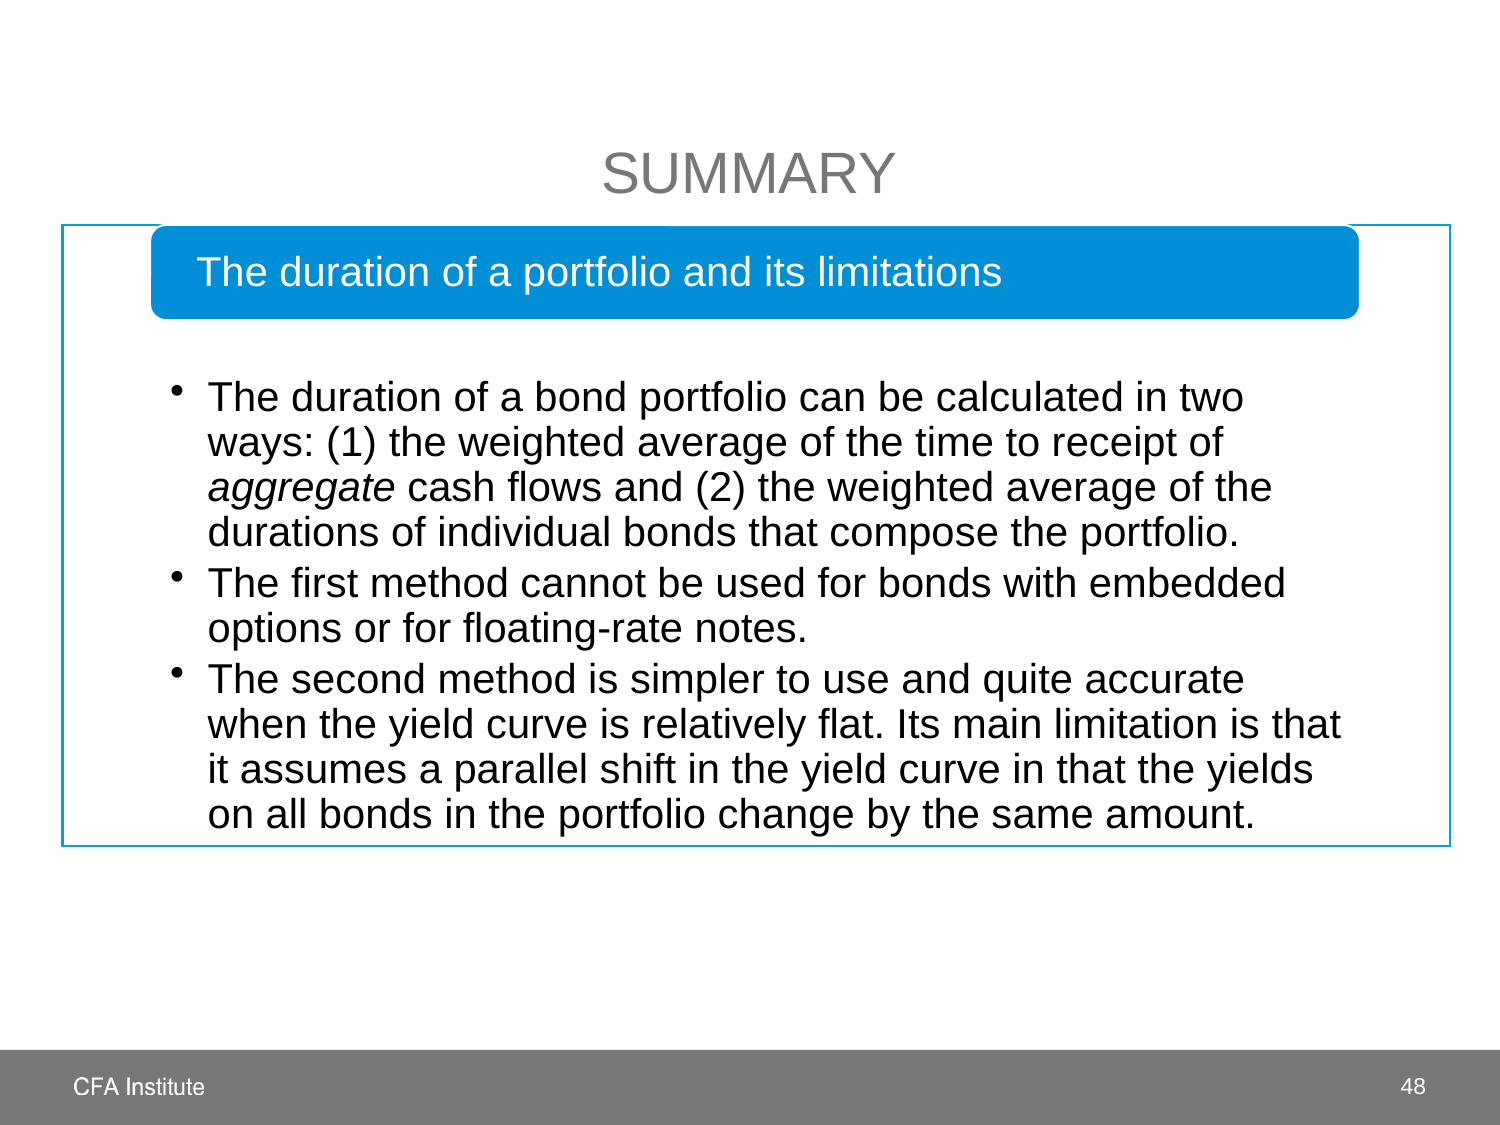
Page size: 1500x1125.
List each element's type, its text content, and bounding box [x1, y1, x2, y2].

slide_number 48 [1312, 1055, 1442, 1116]
picture [74, 1077, 204, 1095]
title SUMMARY [62, 24, 1437, 213]
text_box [61, 224, 1451, 851]
